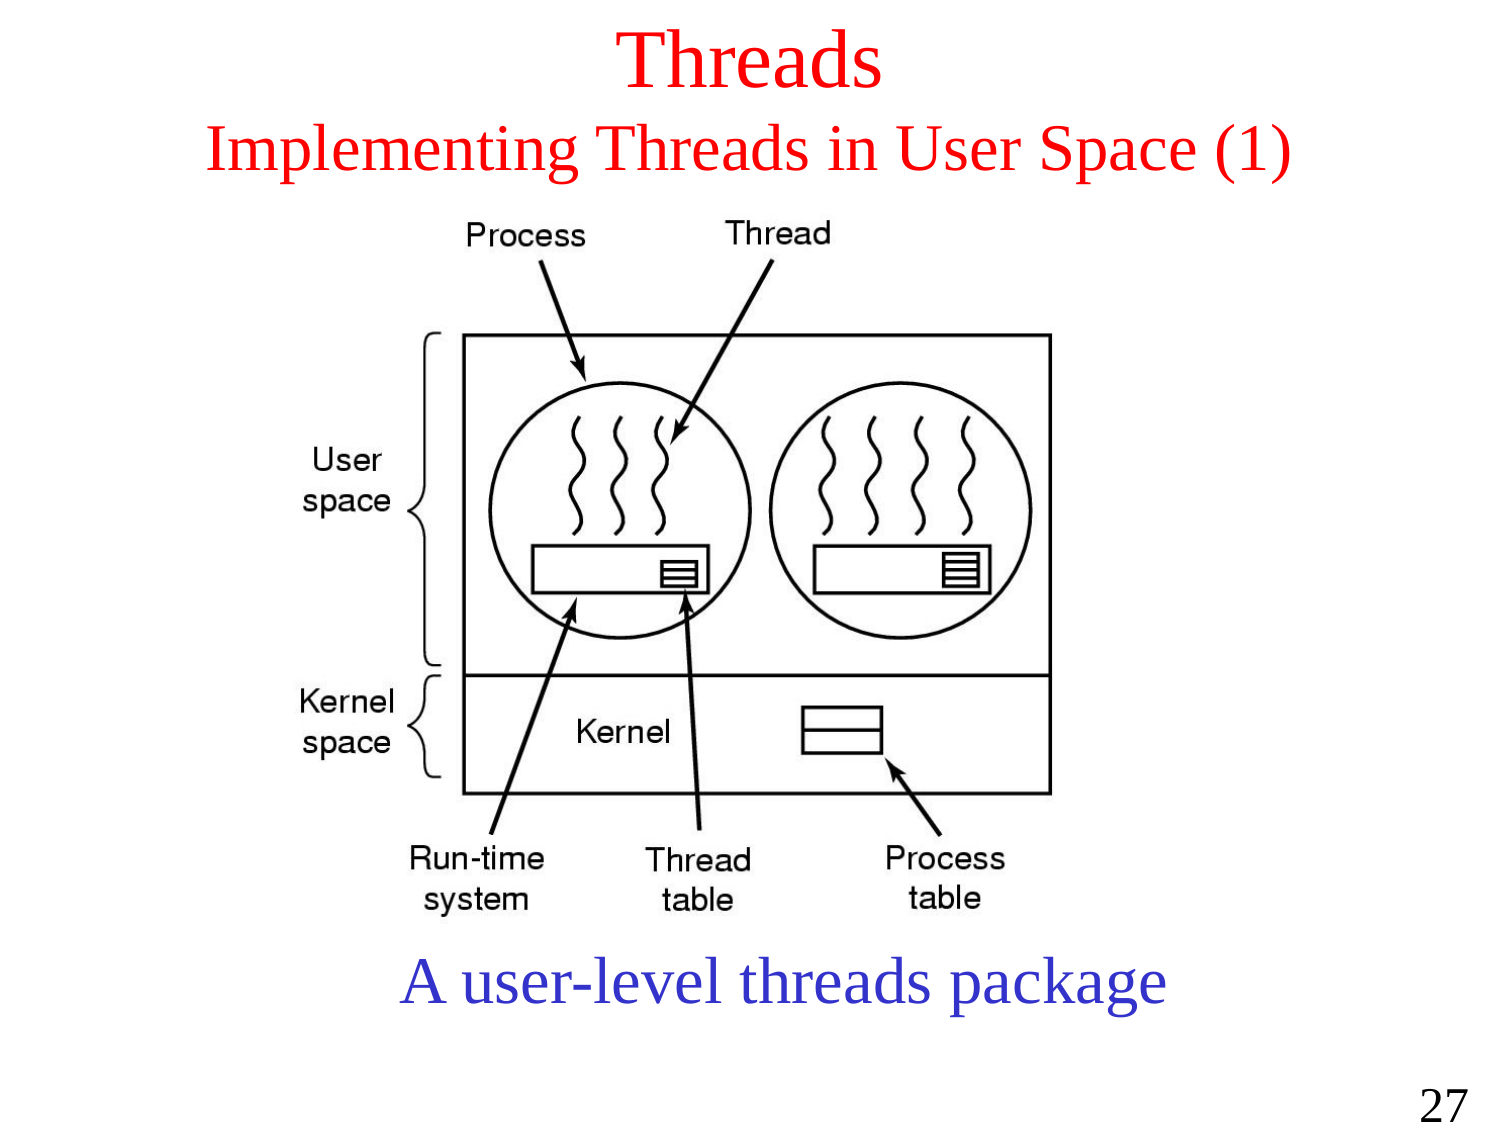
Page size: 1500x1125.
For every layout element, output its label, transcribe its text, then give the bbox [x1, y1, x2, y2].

list A user-level threads package [250, 929, 1320, 1075]
slide_number 27 [1404, 1064, 1486, 1125]
picture [293, 205, 1140, 926]
title Threads Implementing Threads in User Space (1) [0, 0, 1500, 188]
